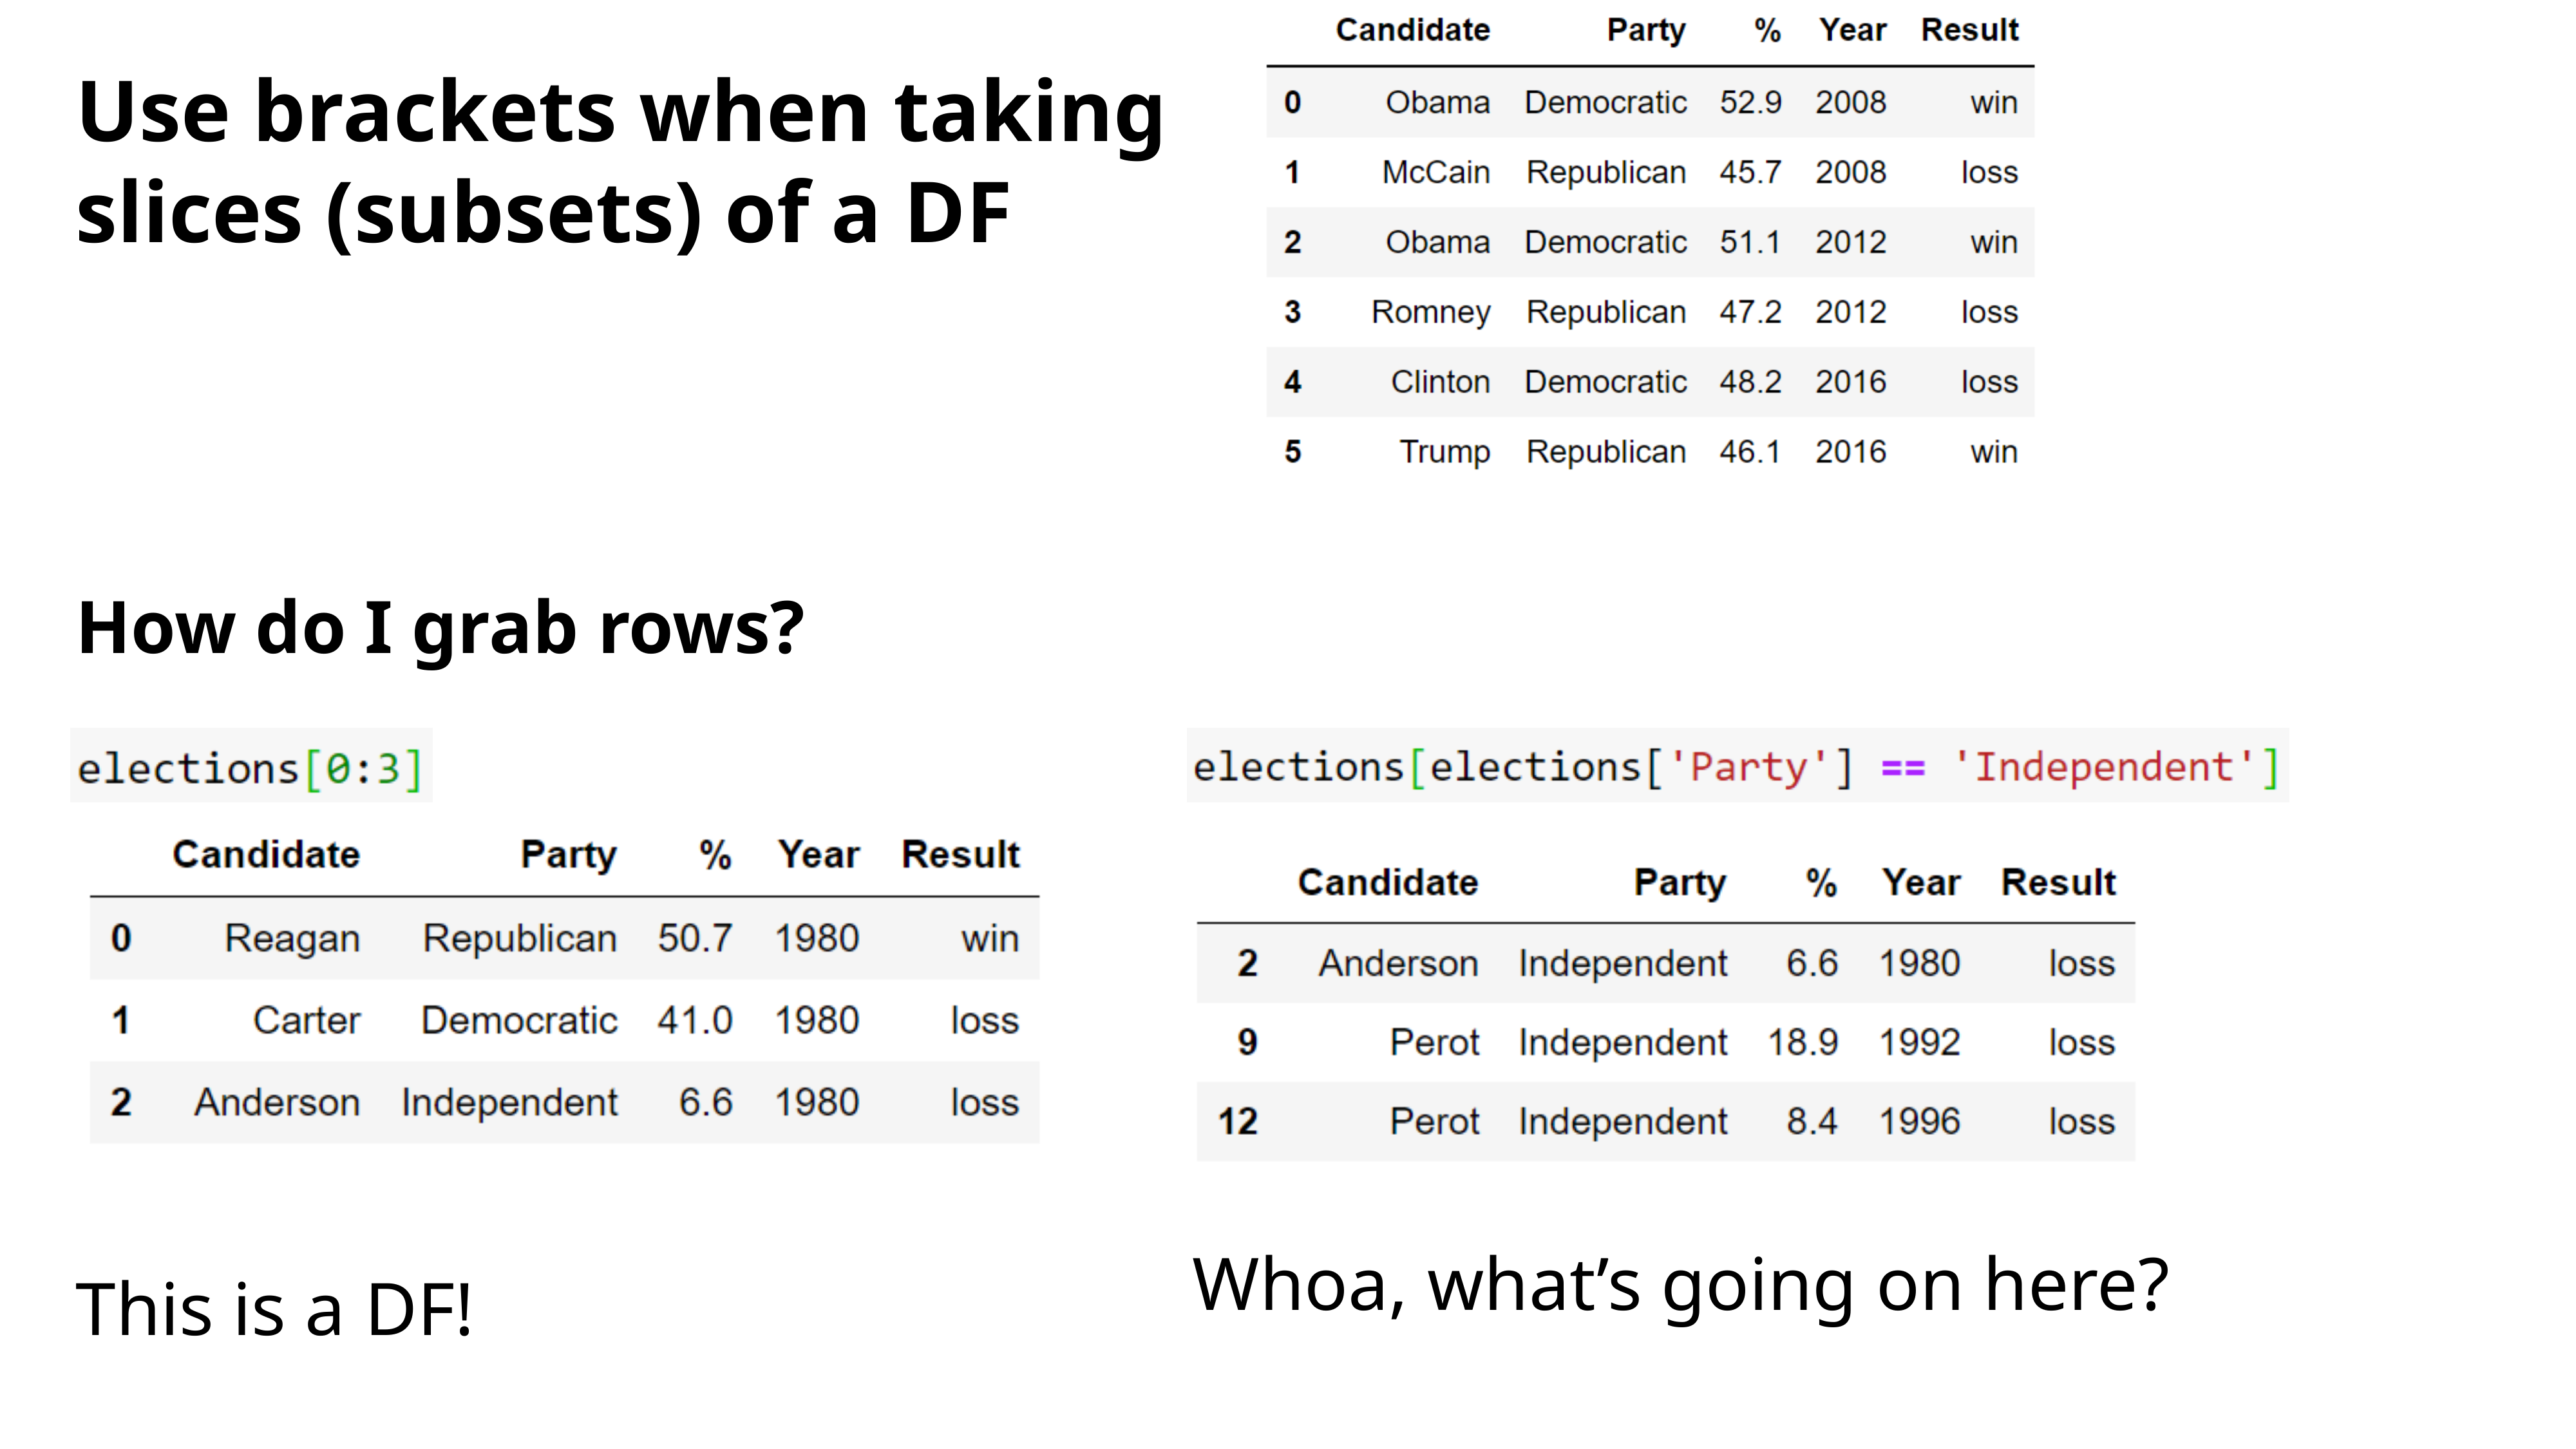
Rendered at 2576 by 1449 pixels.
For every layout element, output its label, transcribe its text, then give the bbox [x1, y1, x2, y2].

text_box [70, 728, 1044, 1153]
text_box How do I grab rows? [70, 575, 1245, 674]
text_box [1187, 728, 2289, 1178]
picture [1244, 0, 2051, 481]
text_box Whoa, what’s going on here? [1187, 1233, 2362, 1331]
text_box This is a DF! [70, 1257, 1245, 1355]
title Use brackets when taking slices (subsets) of a DF [70, 37, 1220, 279]
